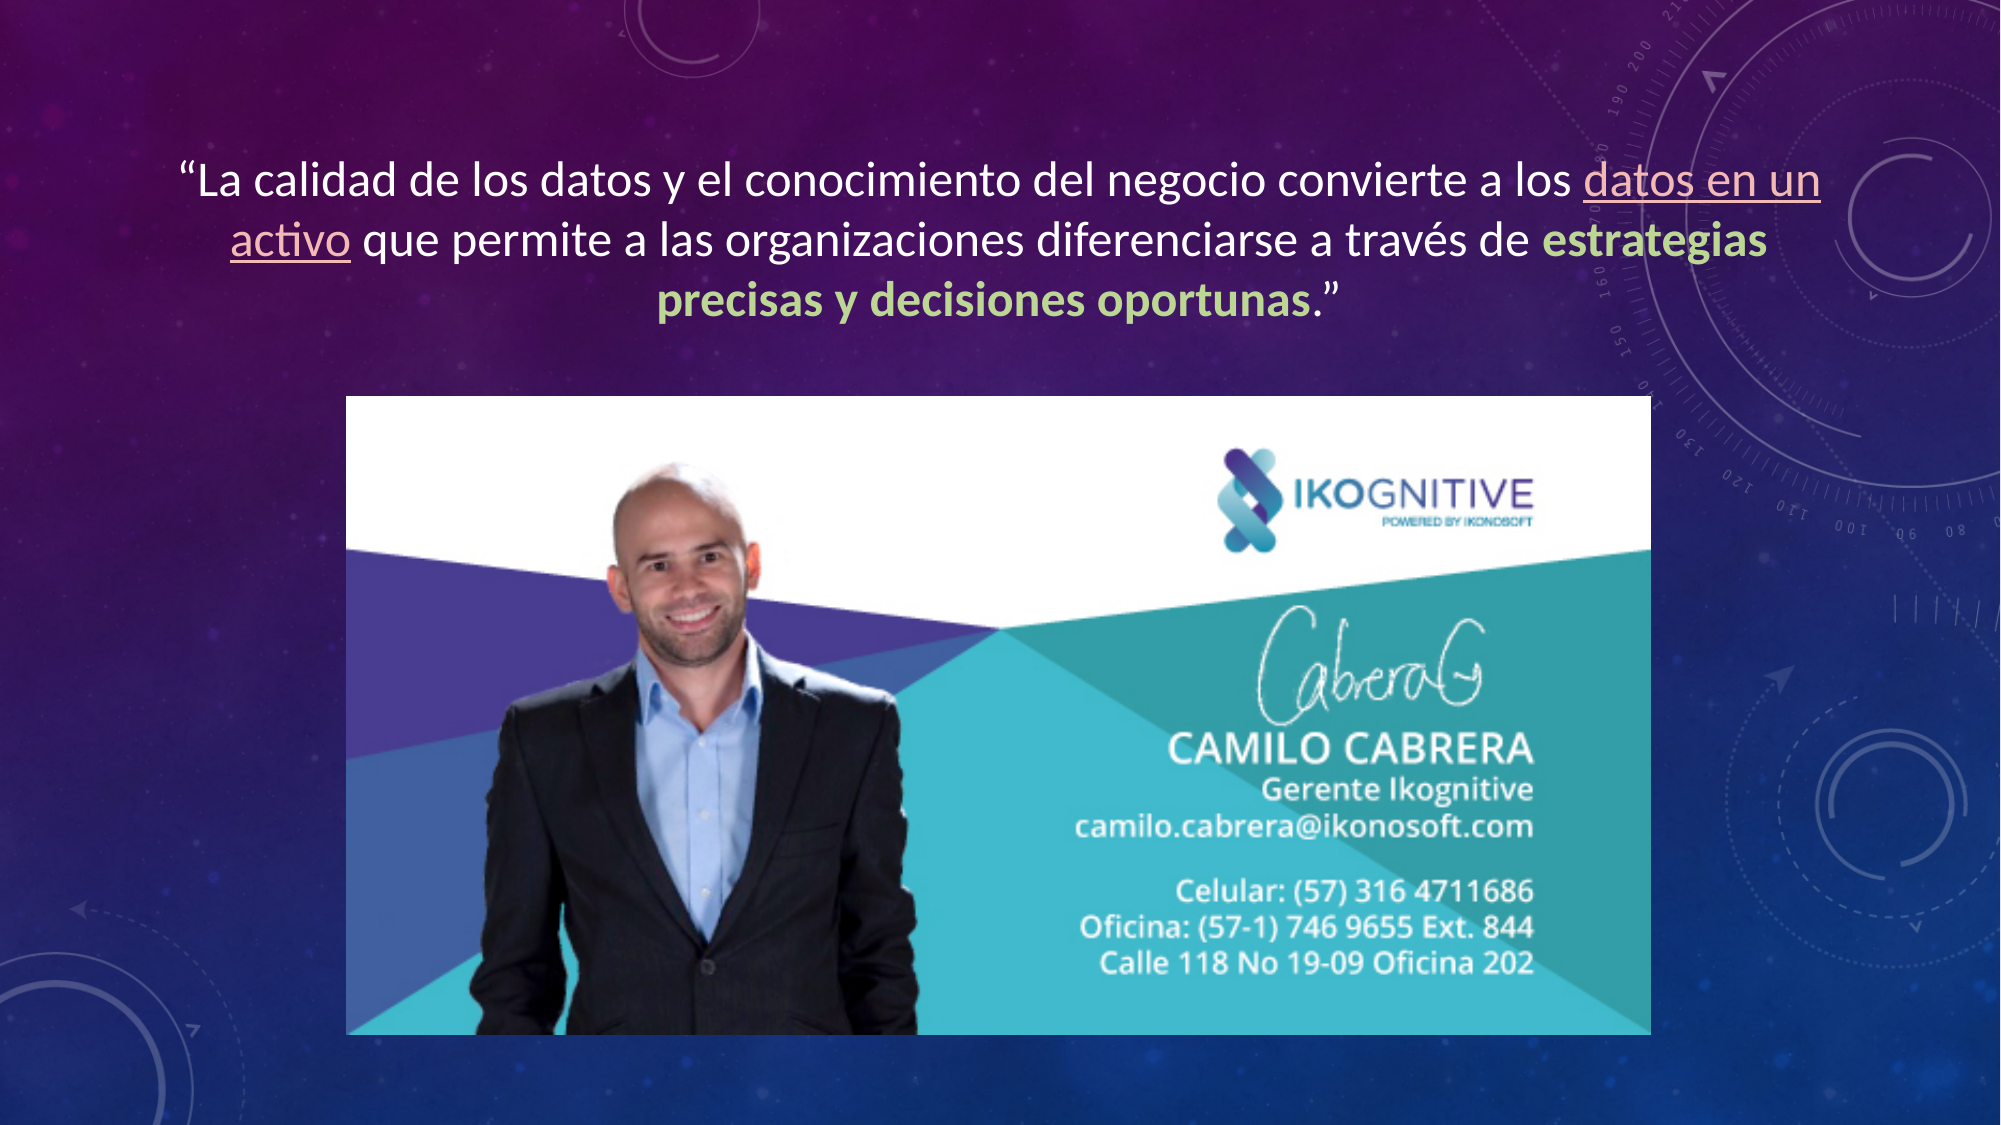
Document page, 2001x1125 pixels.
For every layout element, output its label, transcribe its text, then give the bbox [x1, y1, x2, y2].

text_box “La calidad de los datos y el conocimiento del negocio convierte a los datos en un activo que permite a las organizaciones diferenciarse a través de estrategias precisas y decisiones oportunas.” [146, 139, 1852, 334]
picture [0, 0, 2001, 1125]
